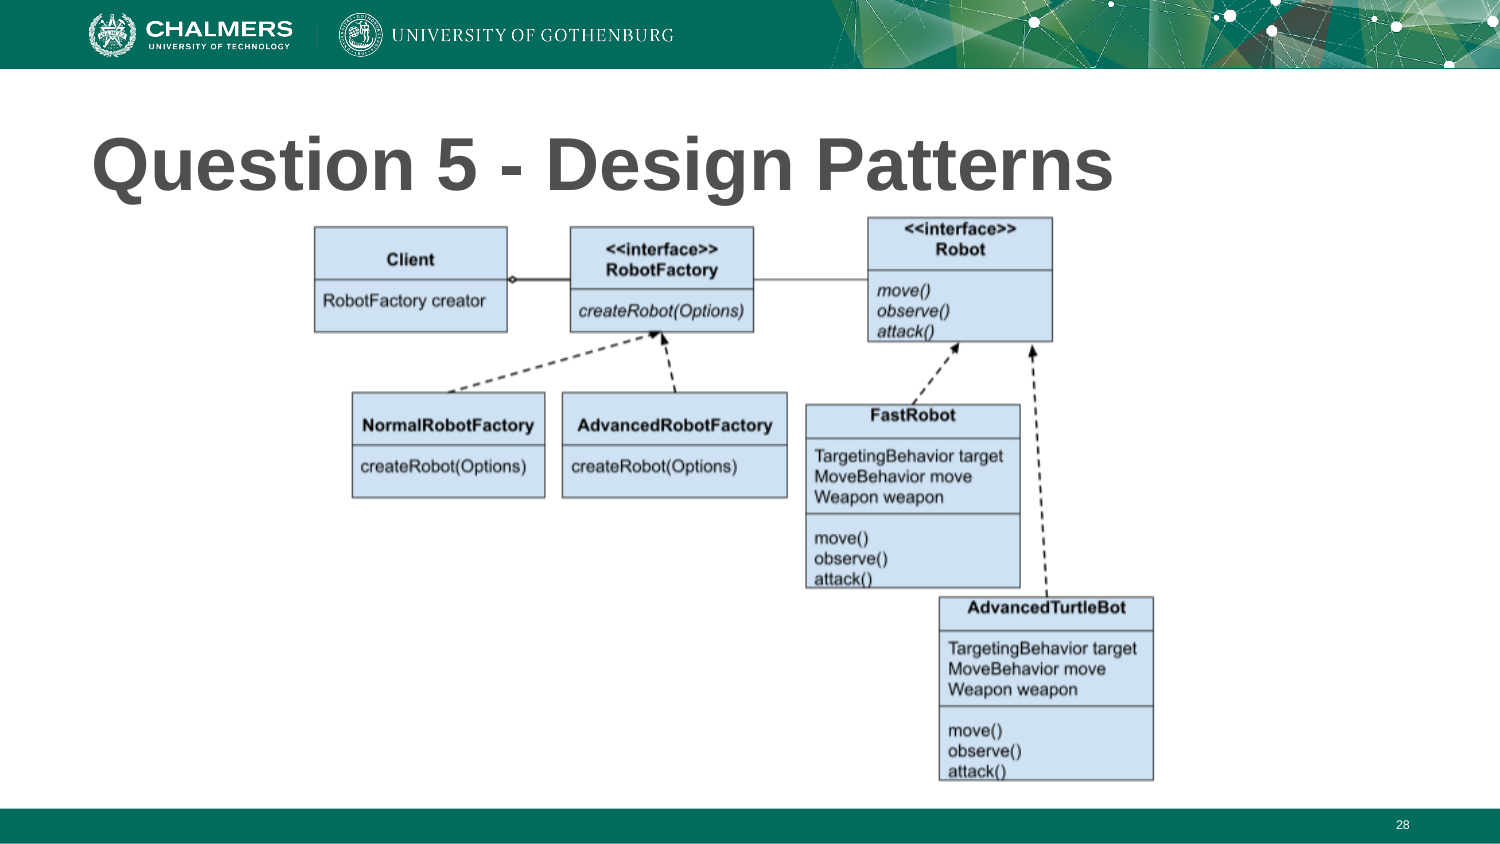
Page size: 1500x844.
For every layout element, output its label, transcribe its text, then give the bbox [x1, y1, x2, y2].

picture [759, 0, 1500, 68]
picture [298, 210, 1165, 794]
title Question 5 - Design Patterns [76, 100, 1425, 211]
slide_number ‹#› [1074, 809, 1425, 844]
picture [64, 0, 696, 85]
